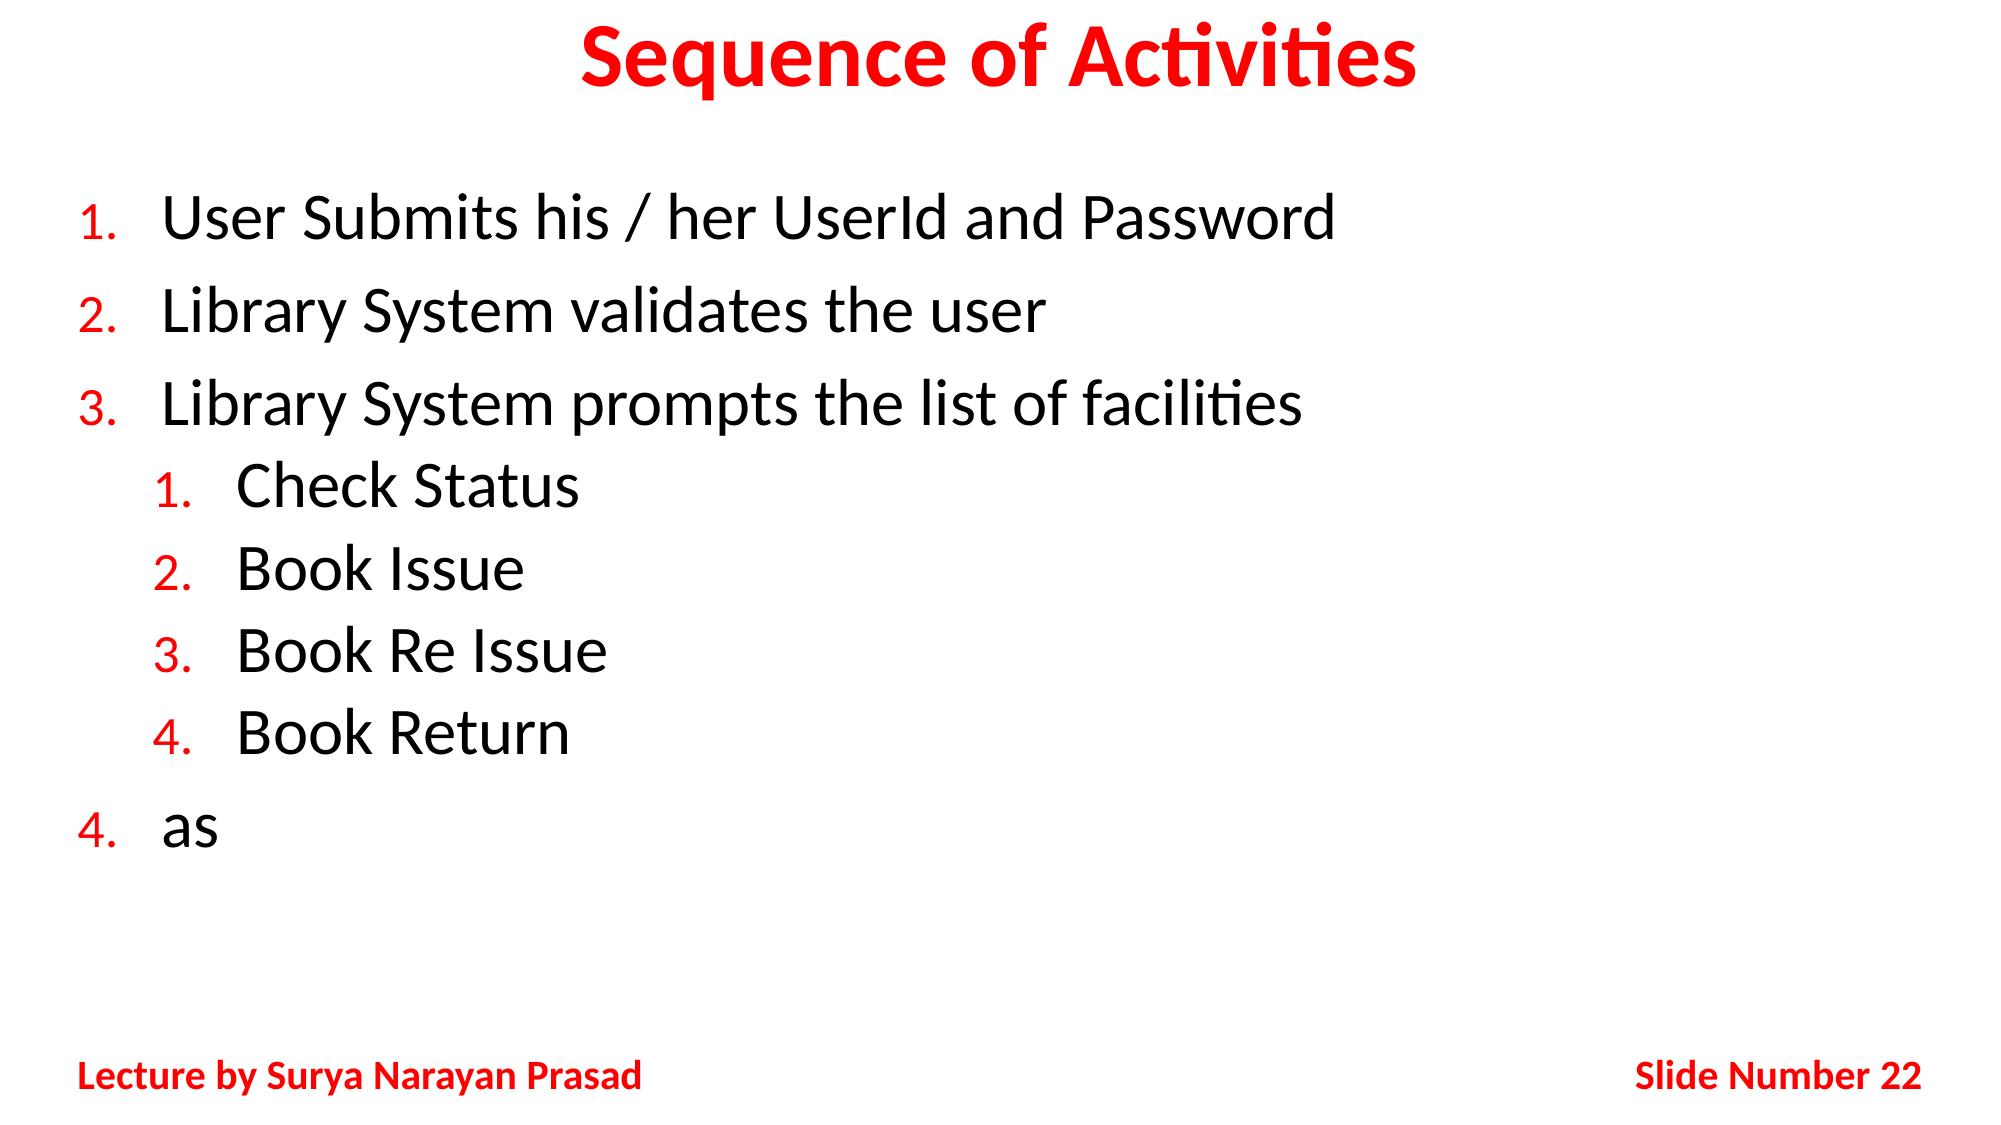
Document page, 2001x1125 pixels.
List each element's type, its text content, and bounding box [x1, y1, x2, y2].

list User Submits his / her UserId and Password Library System validates the user Library System prompts the list of facilities Check Status Book Issue Book Re Issue Book Return as [62, 174, 1938, 971]
footer Lecture by Surya Narayan Prasad [62, 1042, 688, 1103]
title Sequence of Activities [0, 0, 2000, 125]
slide_number Slide Number 22 [1524, 1042, 1938, 1103]
